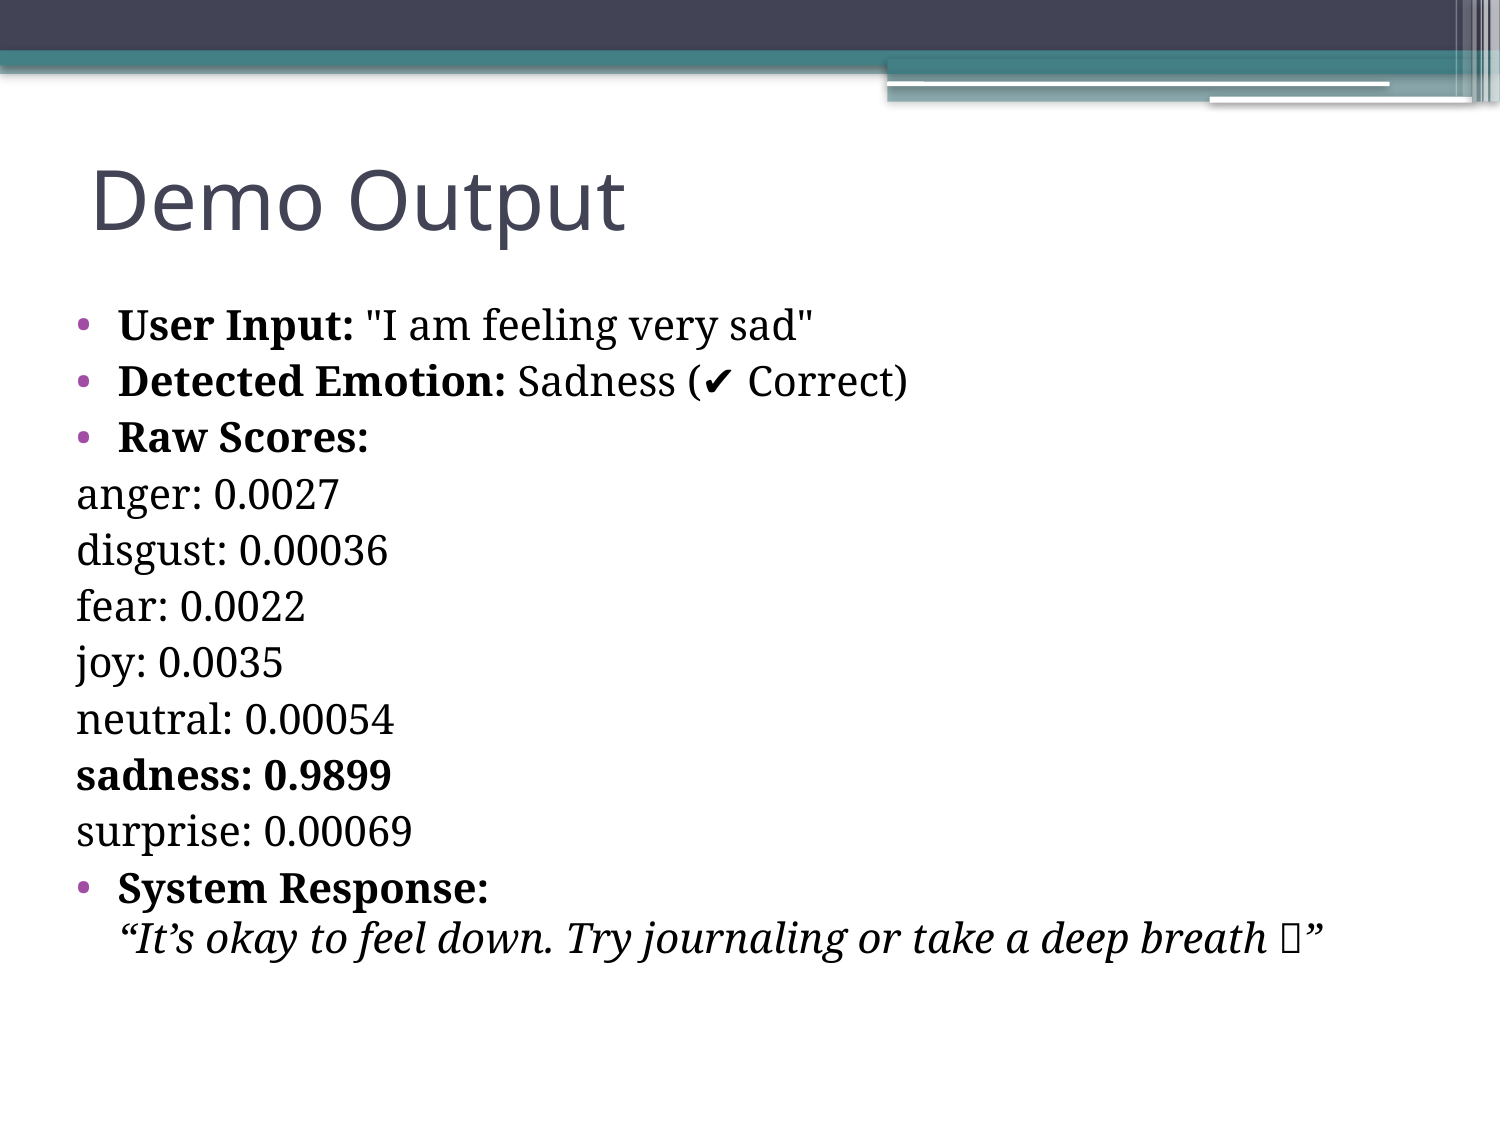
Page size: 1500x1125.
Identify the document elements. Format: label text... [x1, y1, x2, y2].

title Demo Output [75, 109, 1425, 285]
list User Input: "I am feeling very sad" Detected Emotion: Sadness (✔️ Correct) Raw Scores: anger: 0.0027 disgust: 0.00036 fear: 0.0022 joy: 0.0035 neutral: 0.00054 sadness: 0.9899 surprise: 0.00069 System Response: “It’s okay to feel down. Try journaling or take a deep breath 💙” [43, 291, 1425, 1125]
